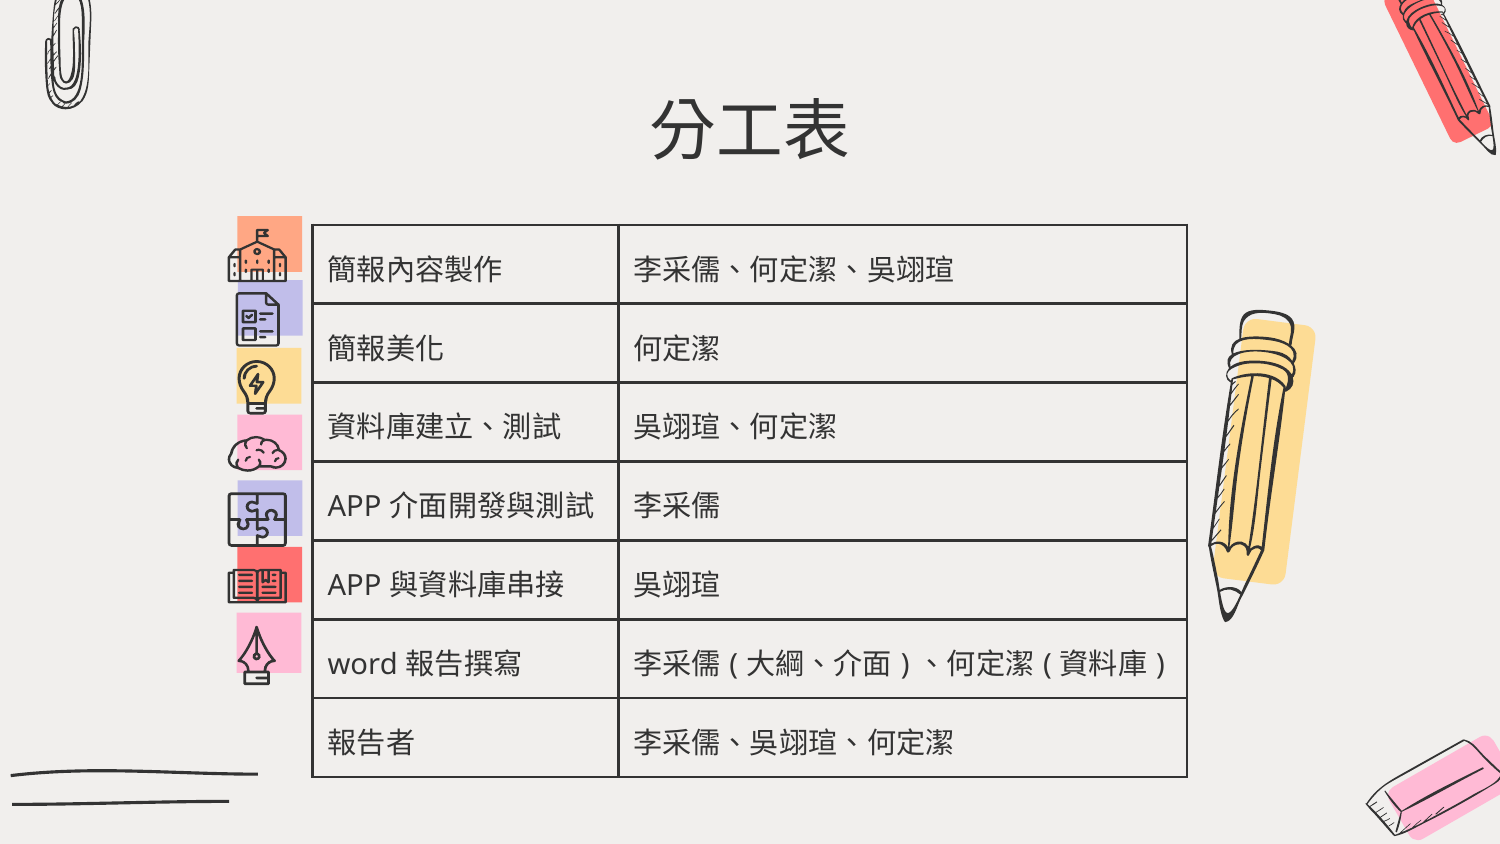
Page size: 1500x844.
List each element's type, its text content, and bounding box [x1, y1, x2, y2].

table_cell 李采儒、吳翊瑄、何定潔 [620, 699, 1186, 776]
title 分工表 [118, 72, 1382, 265]
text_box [236, 347, 302, 415]
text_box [1145, 305, 1358, 625]
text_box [227, 215, 303, 283]
table_cell APP與資料庫串接 [314, 542, 617, 618]
table_cell word報告撰寫 [314, 621, 617, 697]
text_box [235, 289, 303, 347]
table_cell 報告者 [314, 699, 617, 776]
table_cell 李采儒(大綱、介面)、何定潔(資料庫) [620, 621, 1186, 697]
table_cell 簡報美化 [314, 305, 617, 381]
table_cell 李采儒 [620, 463, 1140, 539]
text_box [227, 414, 303, 472]
table_cell 吳翊瑄、何定潔 [620, 384, 1140, 460]
table_header 李采儒、何定潔、吳翊瑄 [620, 226, 1186, 302]
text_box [227, 480, 303, 548]
table_cell 資料庫建立、測試 [314, 384, 617, 460]
table_header 簡報內容製作 [314, 226, 617, 302]
table_cell 吳翊瑄 [620, 542, 1140, 618]
table_cell APP介面開發與測試 [314, 463, 617, 539]
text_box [236, 612, 302, 686]
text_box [227, 554, 303, 604]
table_cell 何定潔 [620, 305, 1144, 381]
